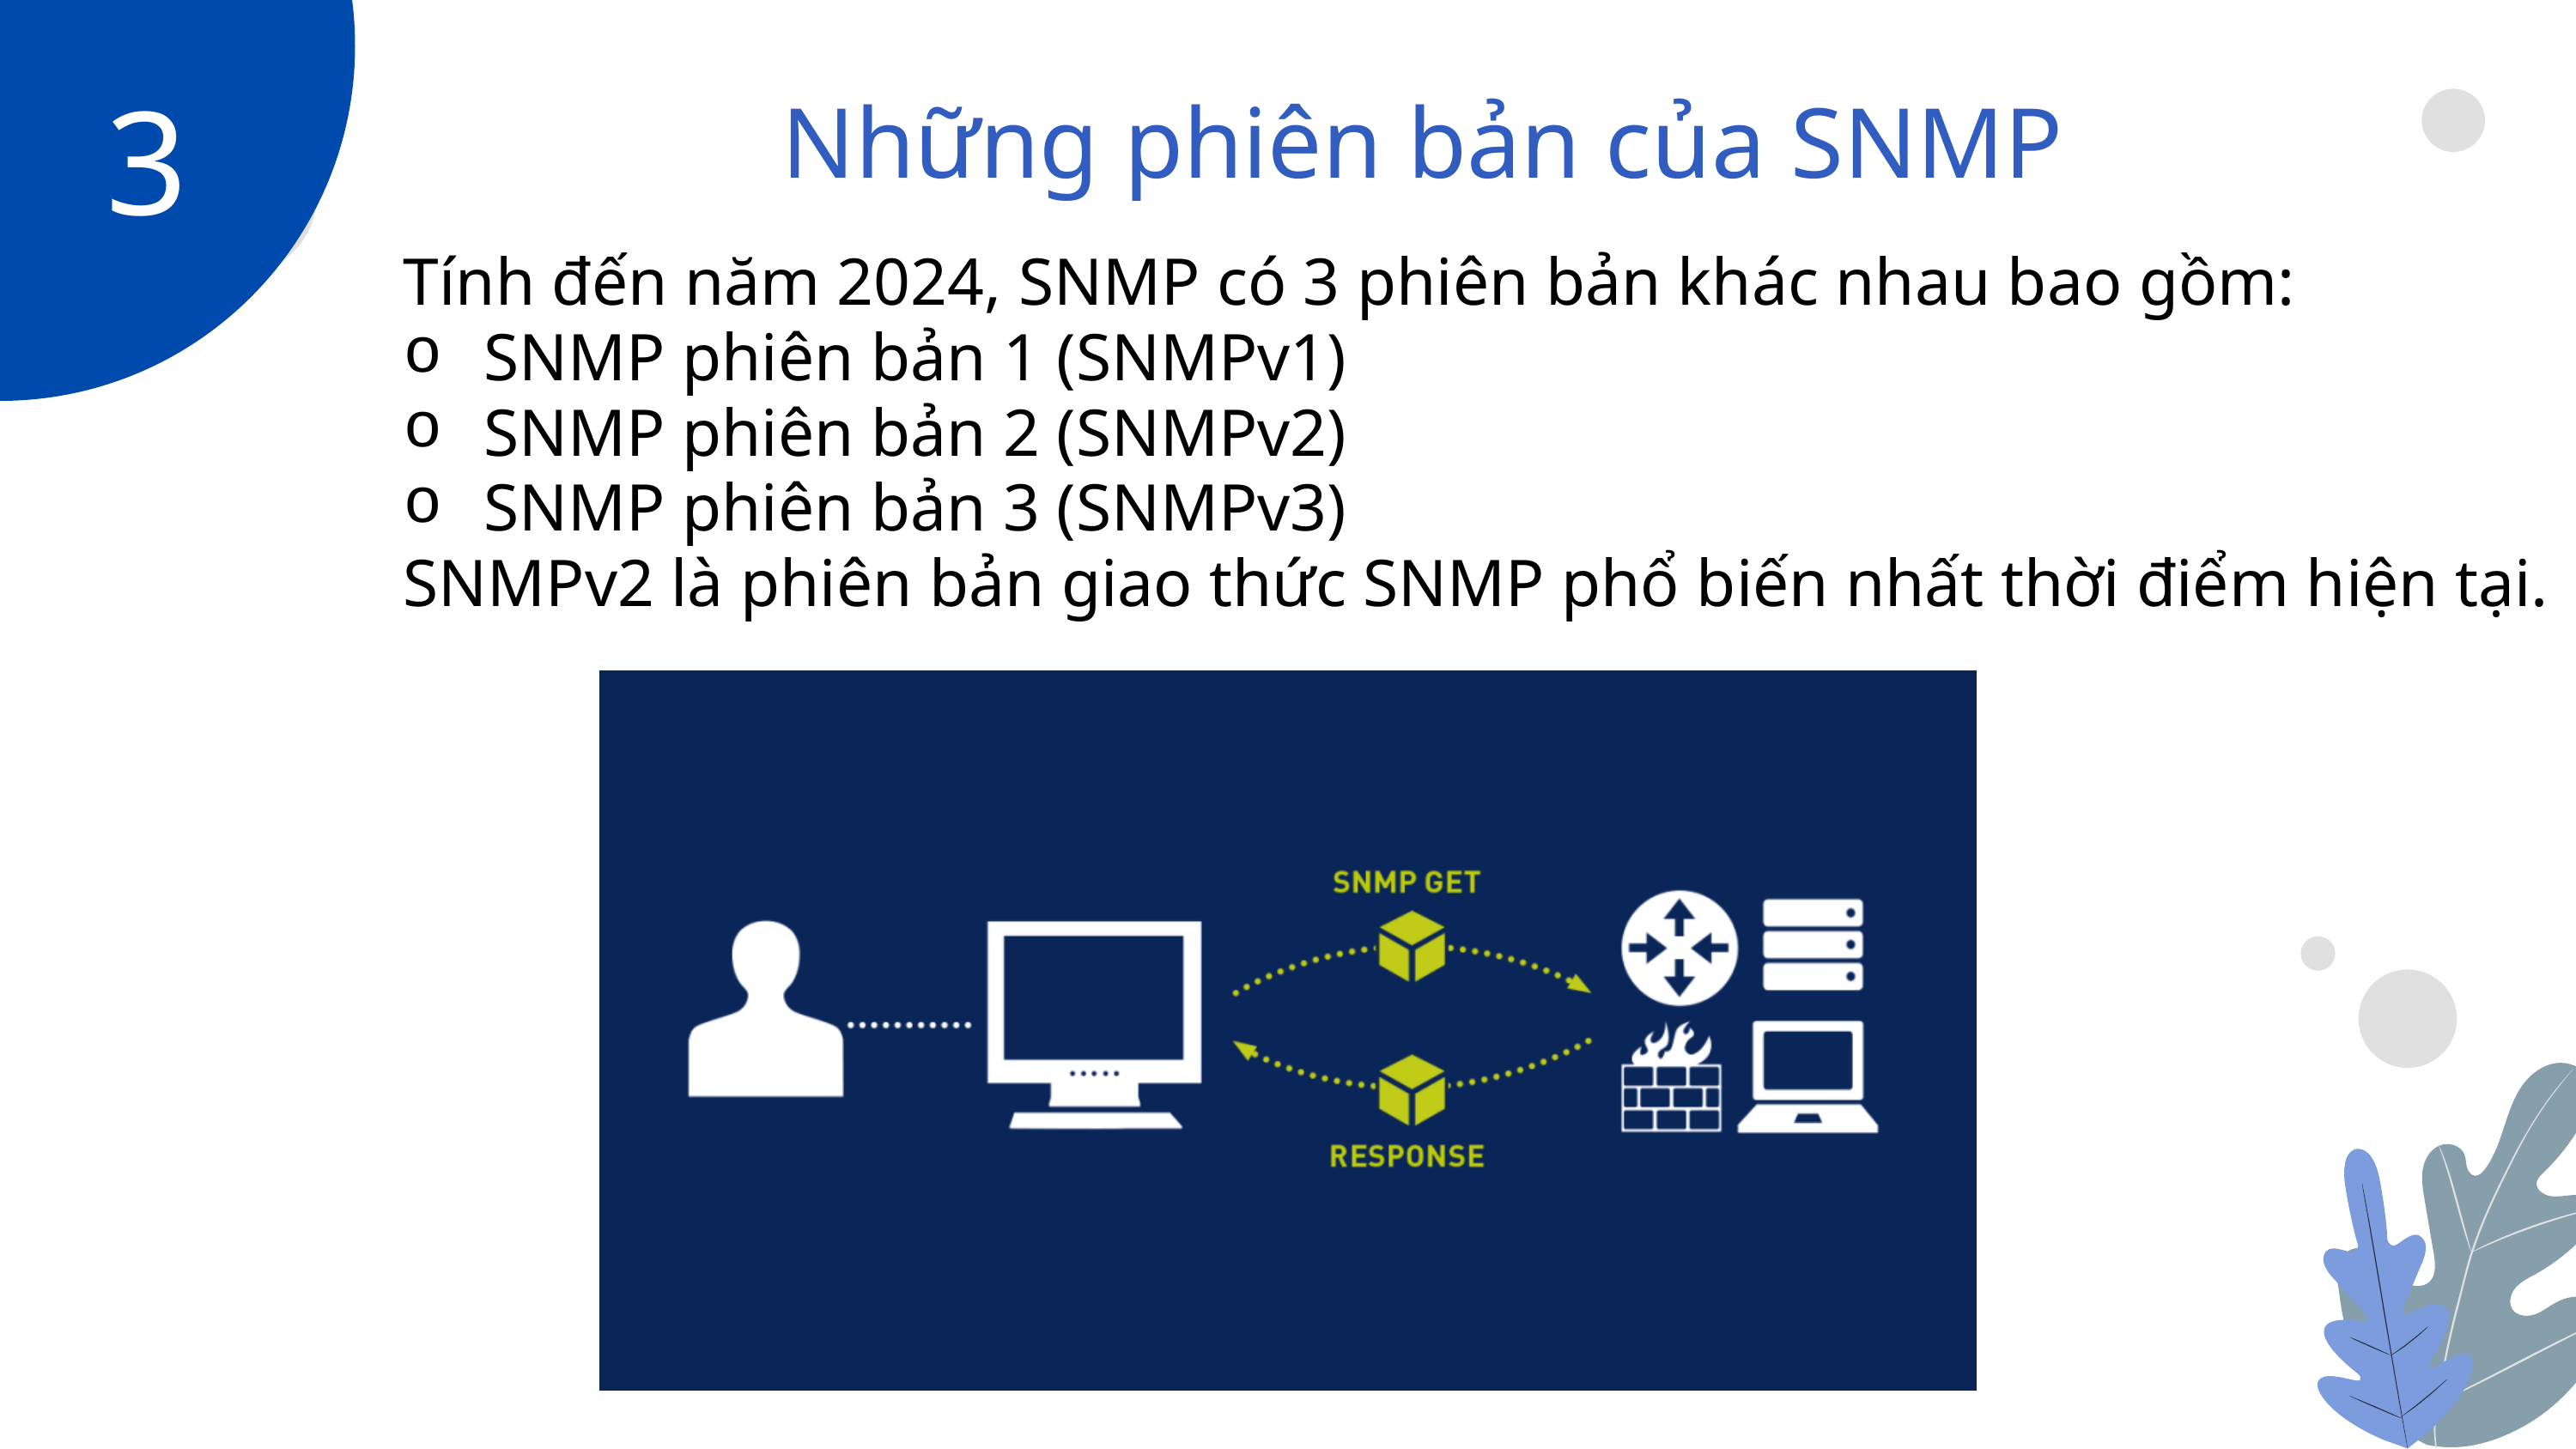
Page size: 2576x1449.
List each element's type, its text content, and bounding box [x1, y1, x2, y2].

text_box Tính đến năm 2024, SNMP có 3 phiên bản khác nhau bao gồm: SNMP phiên bản 1 (SNMPv1) SNMP phiên bản 2 (SNMPv2) SNMP phiên bản 3 (SNMPv3) SNMPv2 là phiên bản giao thức SNMP phổ biến nhất thời điểm hiện tại. [403, 243, 2558, 620]
picture [598, 670, 1977, 1391]
list Những phiên bản của SNMP [360, 68, 2471, 238]
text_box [0, 0, 355, 402]
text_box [2317, 1062, 2576, 1449]
